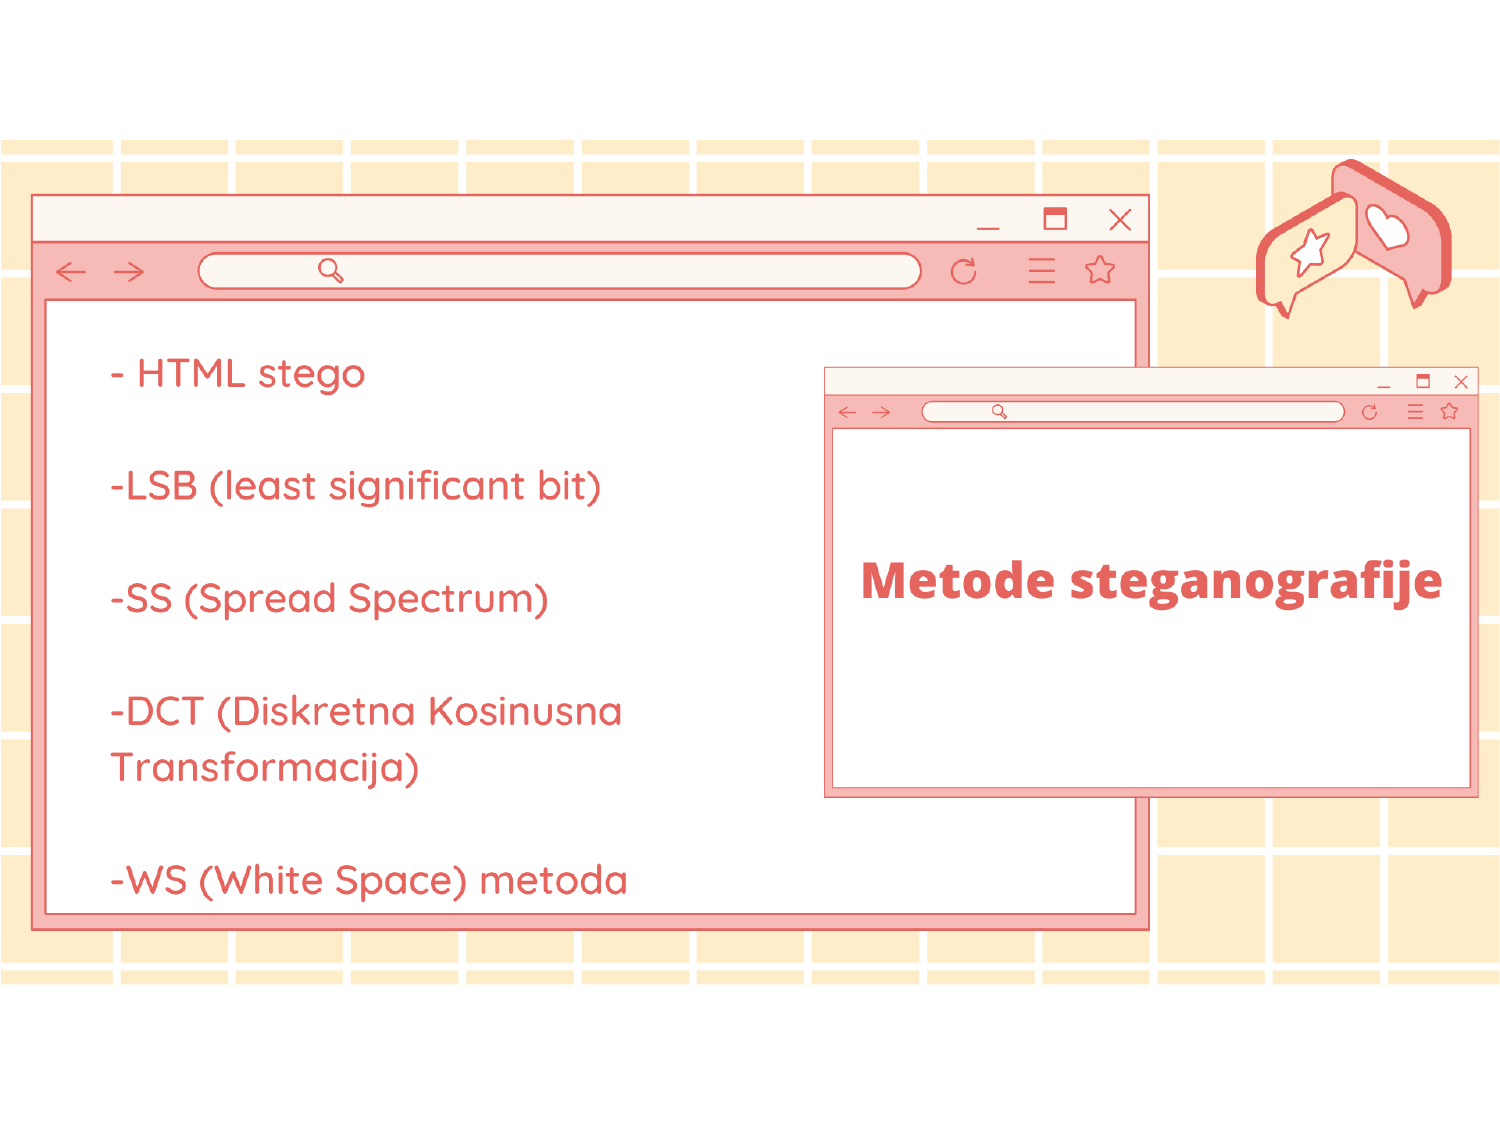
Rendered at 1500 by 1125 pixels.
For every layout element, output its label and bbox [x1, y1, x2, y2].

picture [0, 140, 1500, 985]
